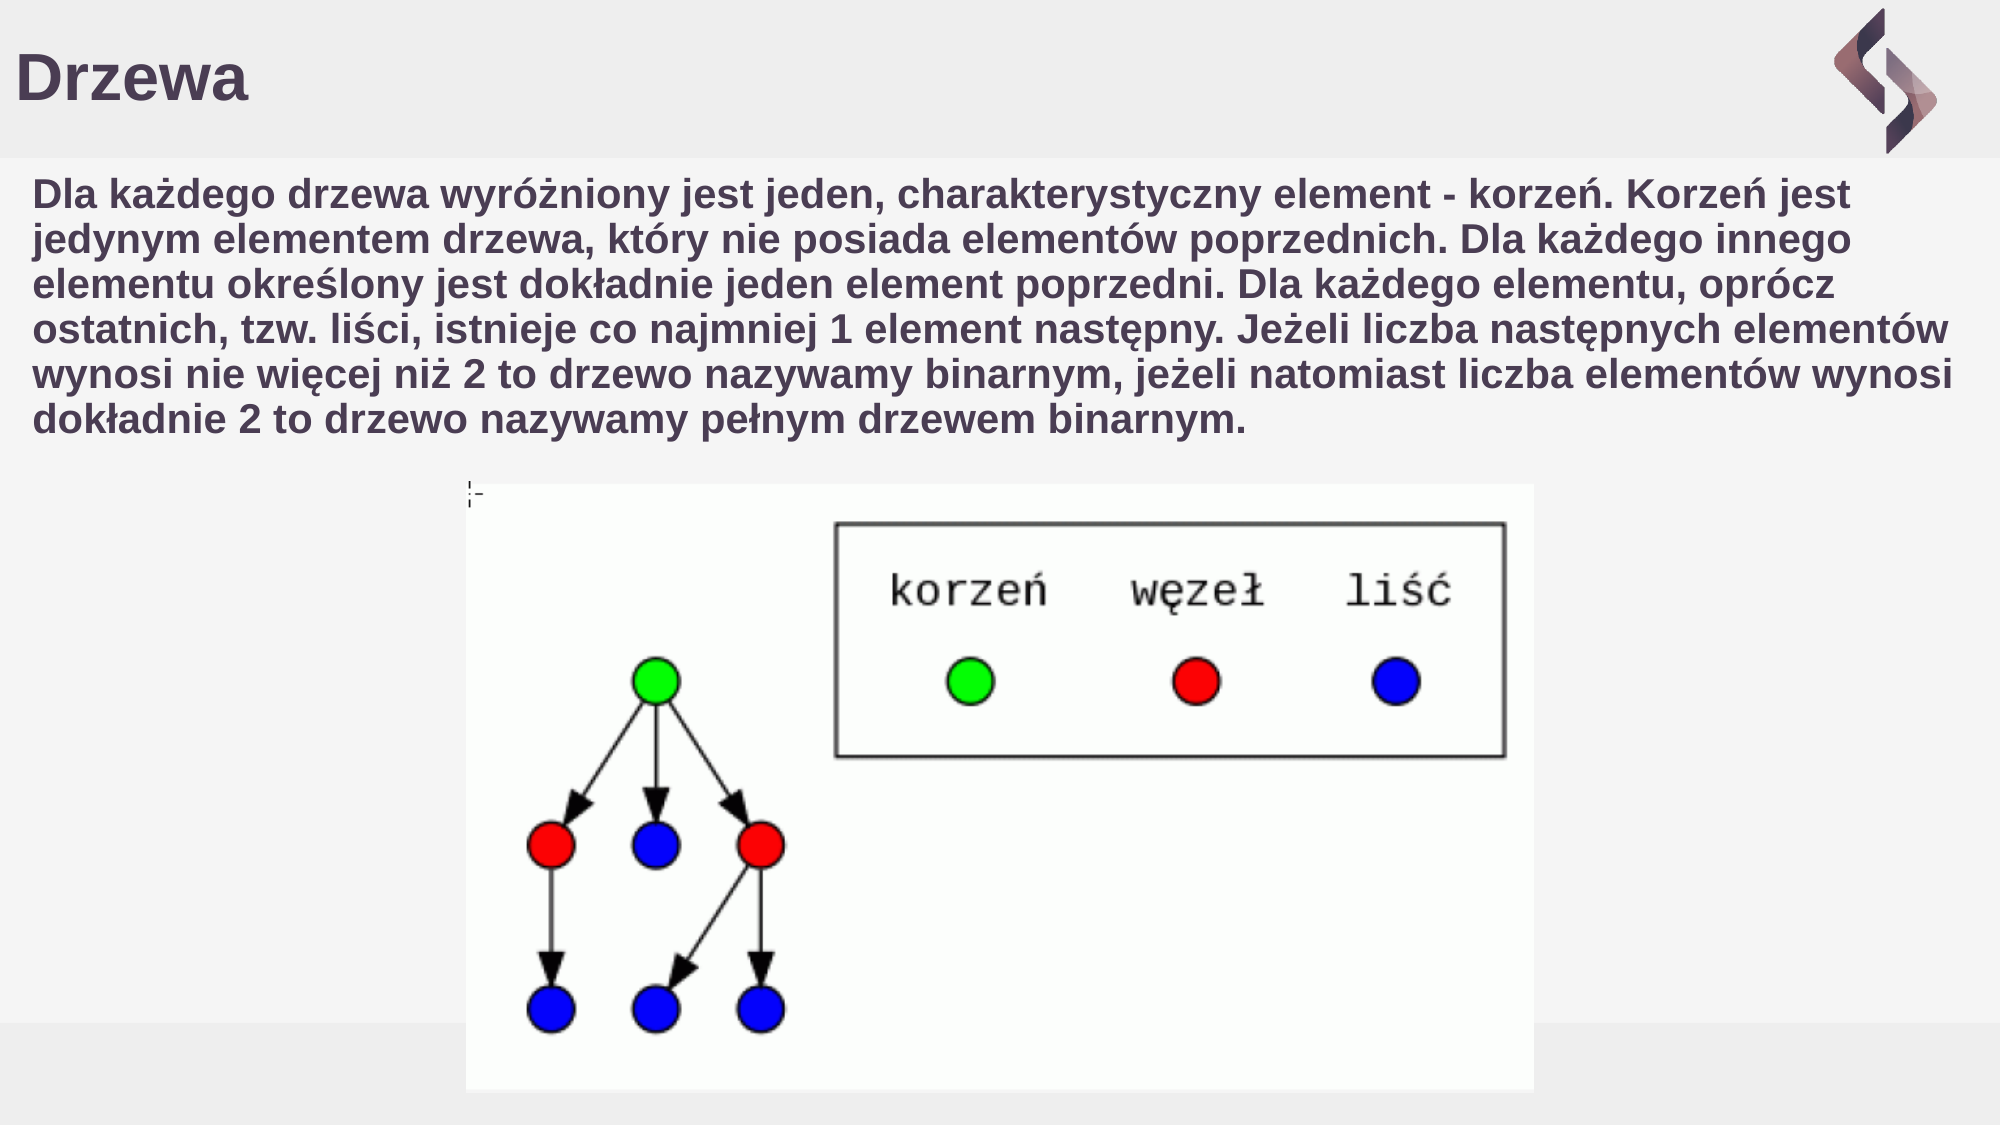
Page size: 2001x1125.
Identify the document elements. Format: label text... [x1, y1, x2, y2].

title Drzewa [0, 0, 1788, 158]
picture [1788, 0, 2001, 166]
title Dla każdego drzewa wyróżniony jest jeden, charakterystyczny element - korzeń. Korzeń jest jedynym elementem drzewa, który nie posiada elementów poprzednich. Dla każdego innego elementu określony jest dokładnie jeden element poprzedni. Dla każdego elementu, oprócz ostatnich, tzw. liści, istnieje co najmniej 1 element następny. Jeżeli liczba następnych elementów wynosi nie więcej niż 2 to drzewo nazywamy binarnym, jeżeli natomiast liczba elementów wynosi dokładnie 2 to drzewo nazywamy pełnym drzewem binarnym. [17, 157, 1984, 1013]
picture [466, 480, 1534, 1093]
